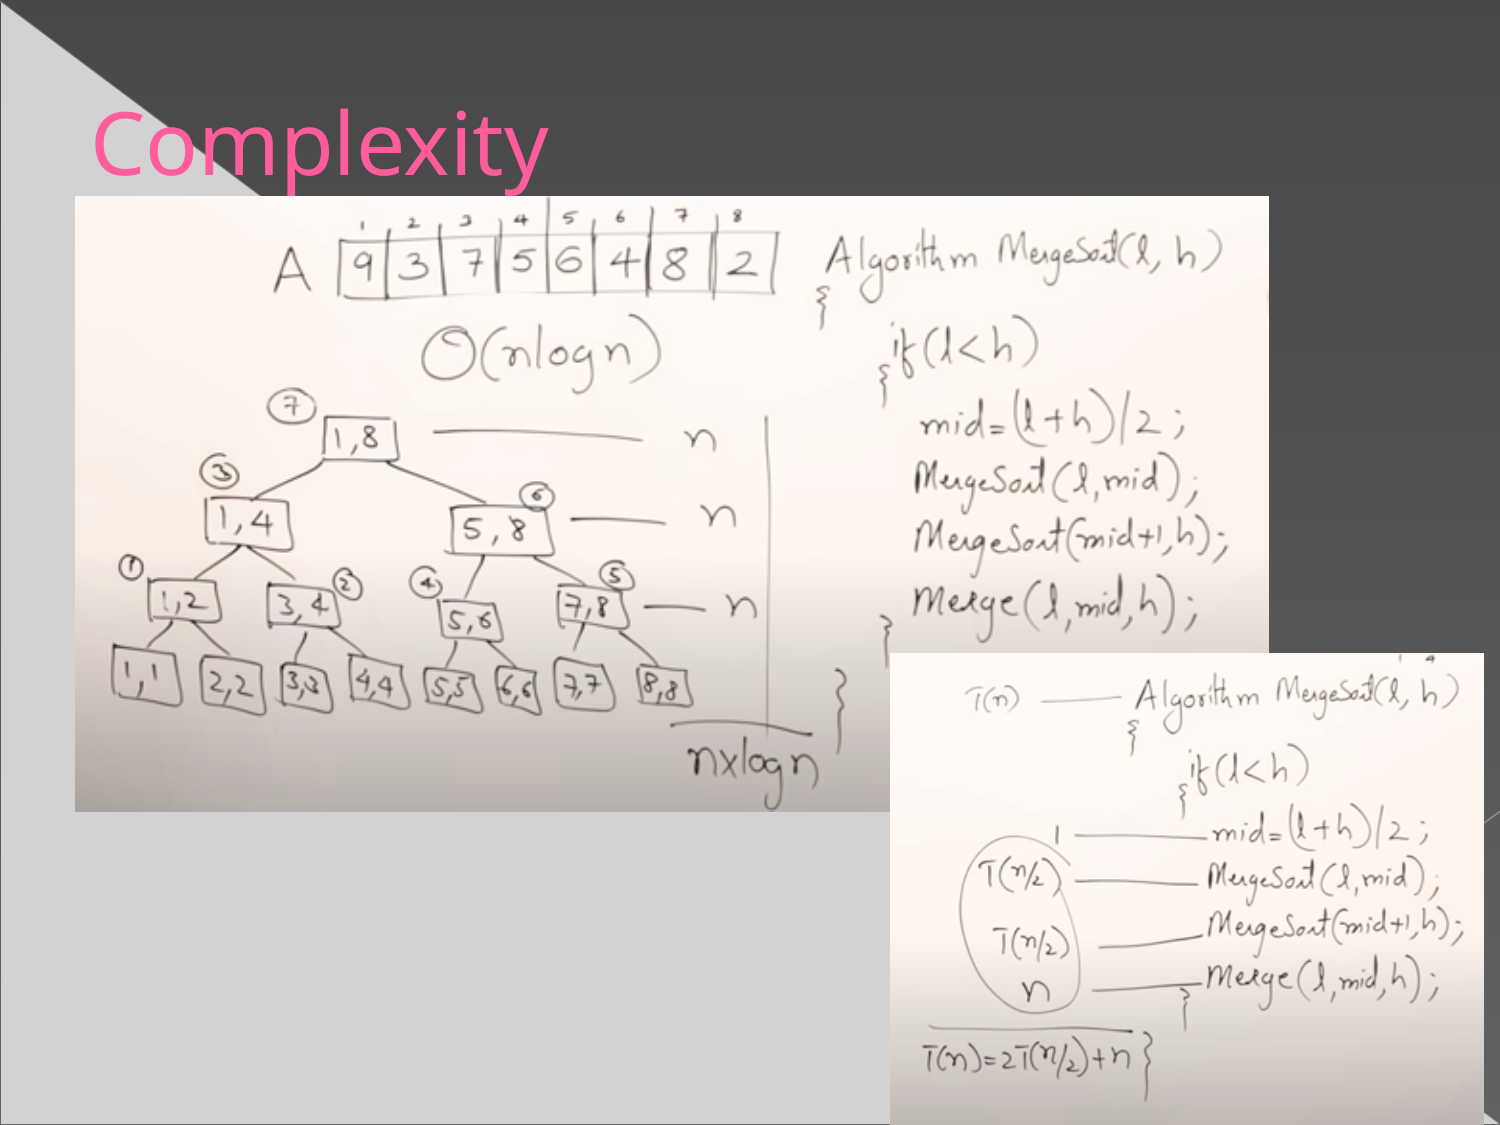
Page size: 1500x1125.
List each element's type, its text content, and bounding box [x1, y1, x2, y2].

picture [889, 652, 1484, 1125]
title Complexity [75, 25, 1425, 255]
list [74, 196, 1269, 812]
